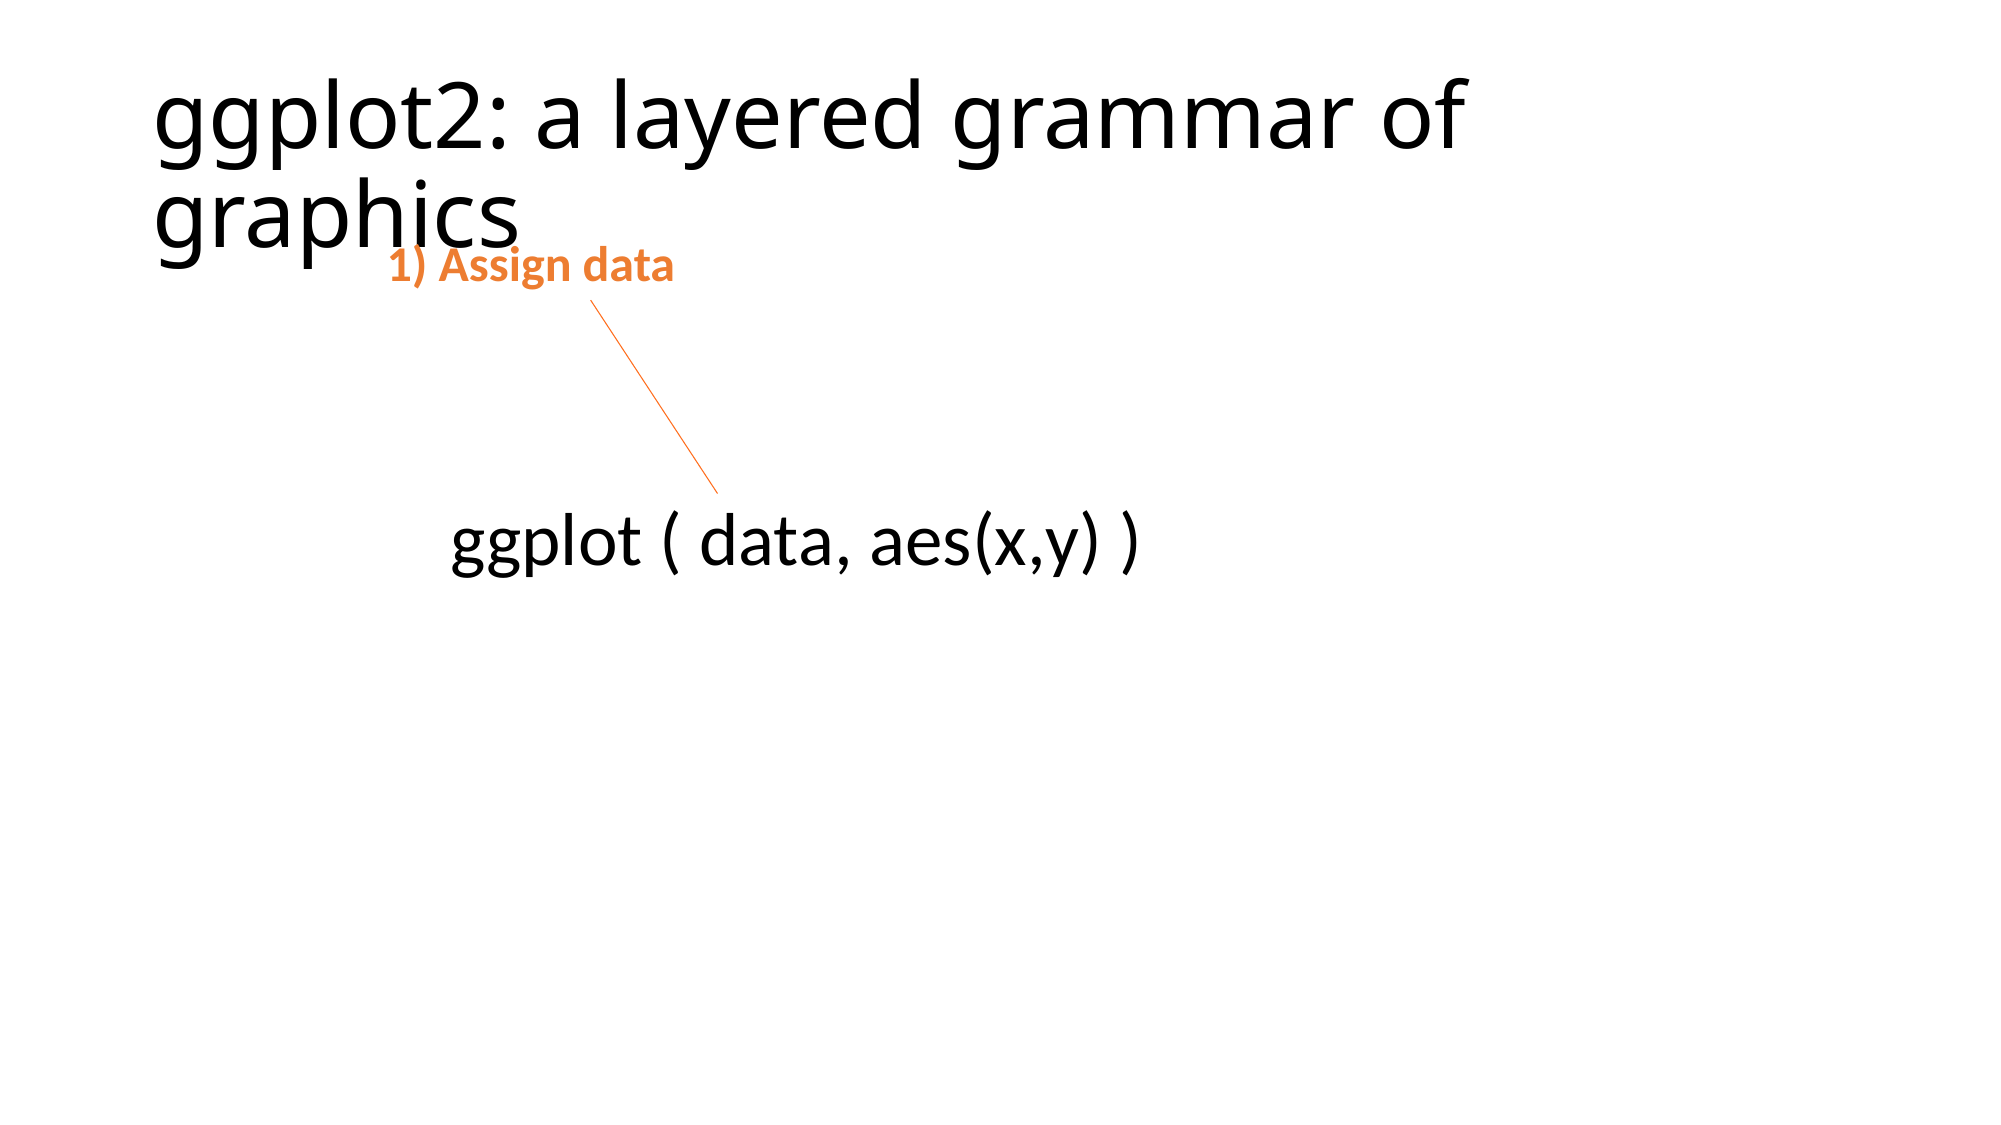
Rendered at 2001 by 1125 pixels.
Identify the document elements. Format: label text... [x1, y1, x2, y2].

title ggplot2: a layered grammar of graphics [137, 59, 1863, 278]
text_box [590, 300, 718, 494]
text_box 1) Assign data [371, 224, 691, 300]
list ggplot ( data, aes(x,y) ) [435, 493, 2000, 1125]
